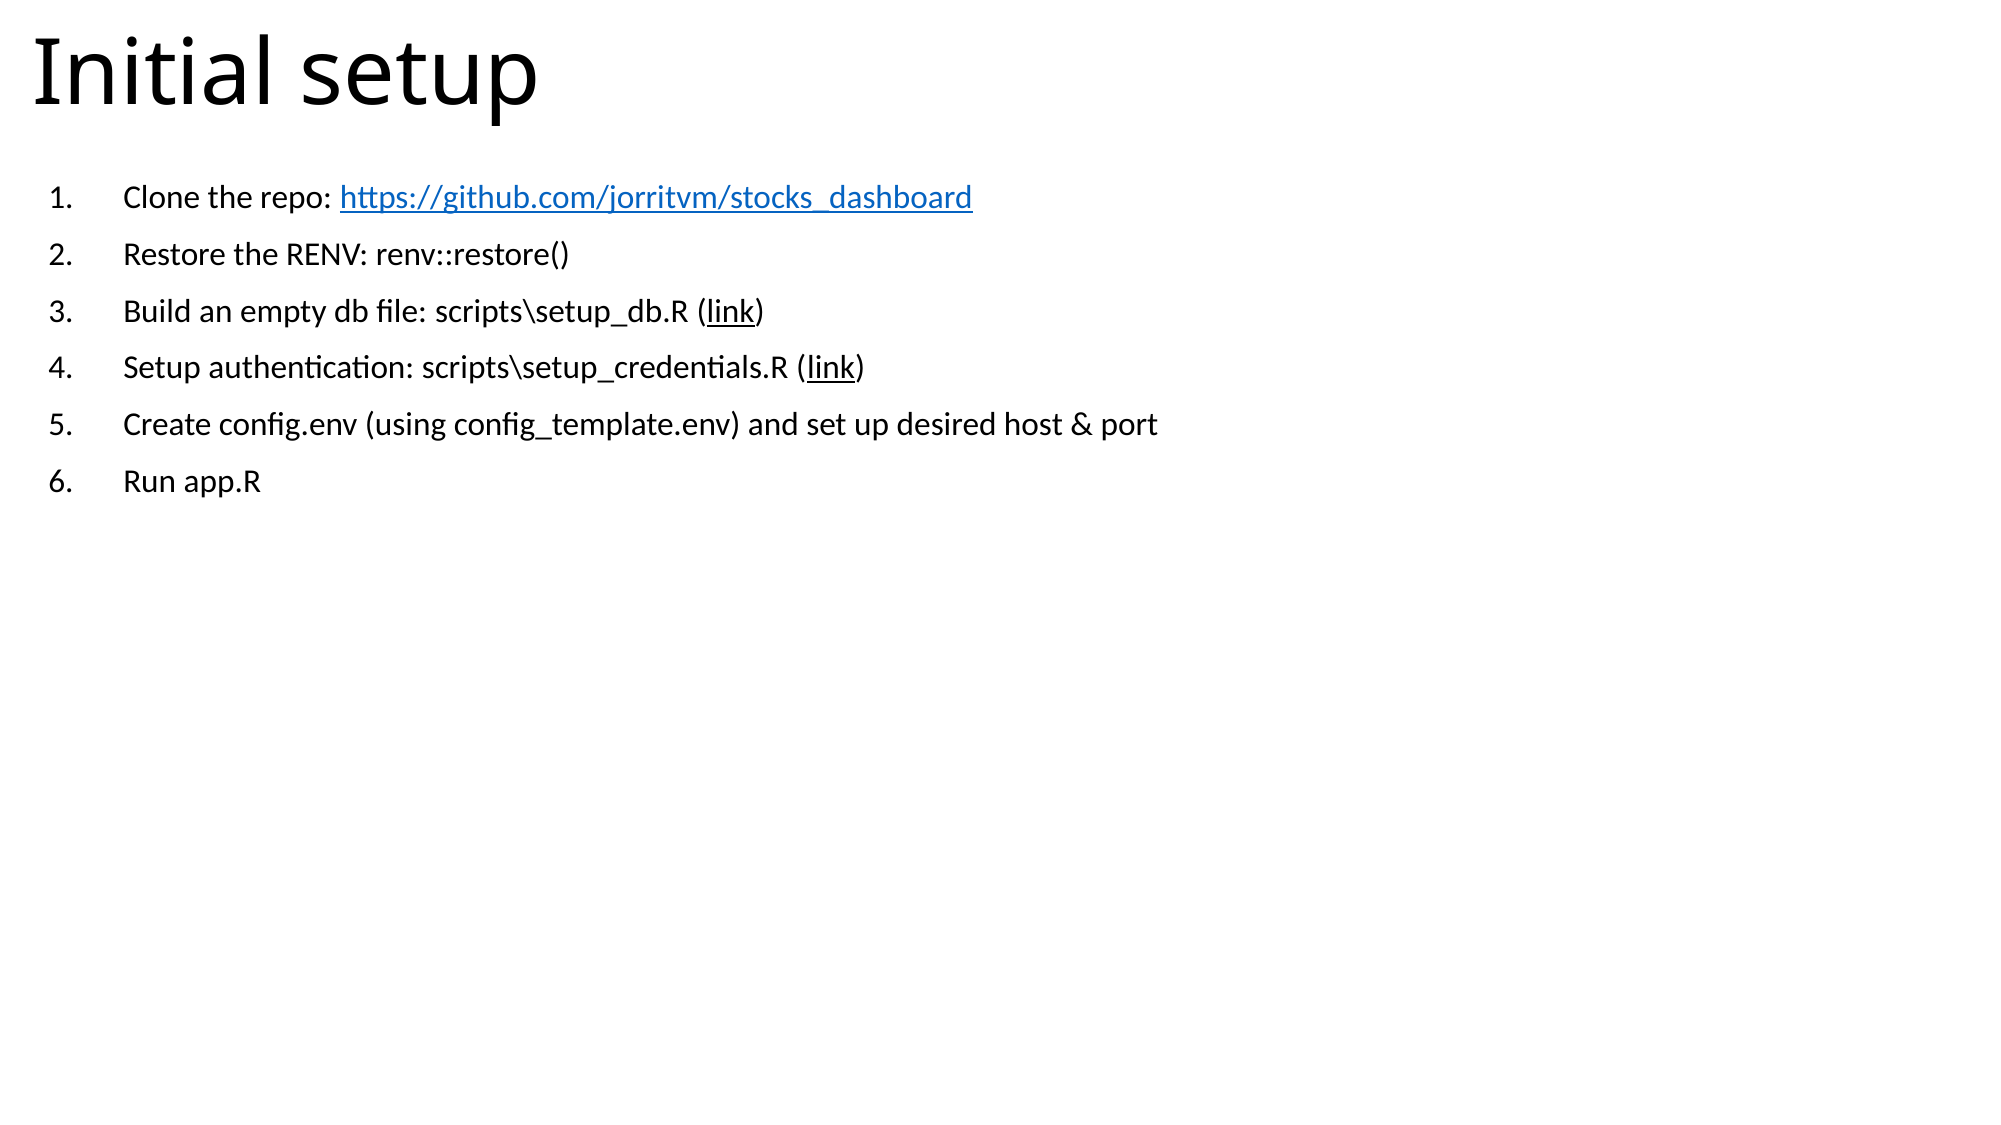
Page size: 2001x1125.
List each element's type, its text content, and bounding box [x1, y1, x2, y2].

title Initial setup [17, 0, 1743, 185]
list Clone the repo: https://github.com/jorritvm/stocks_dashboard Restore the RENV: renv::restore() Build an empty db file: scripts\setup_db.R (link) Setup authentication: scripts\setup_credentials.R (link) Create config.env (using config_template.env) and set up desired host & port Run app.R [33, 172, 1899, 1075]
